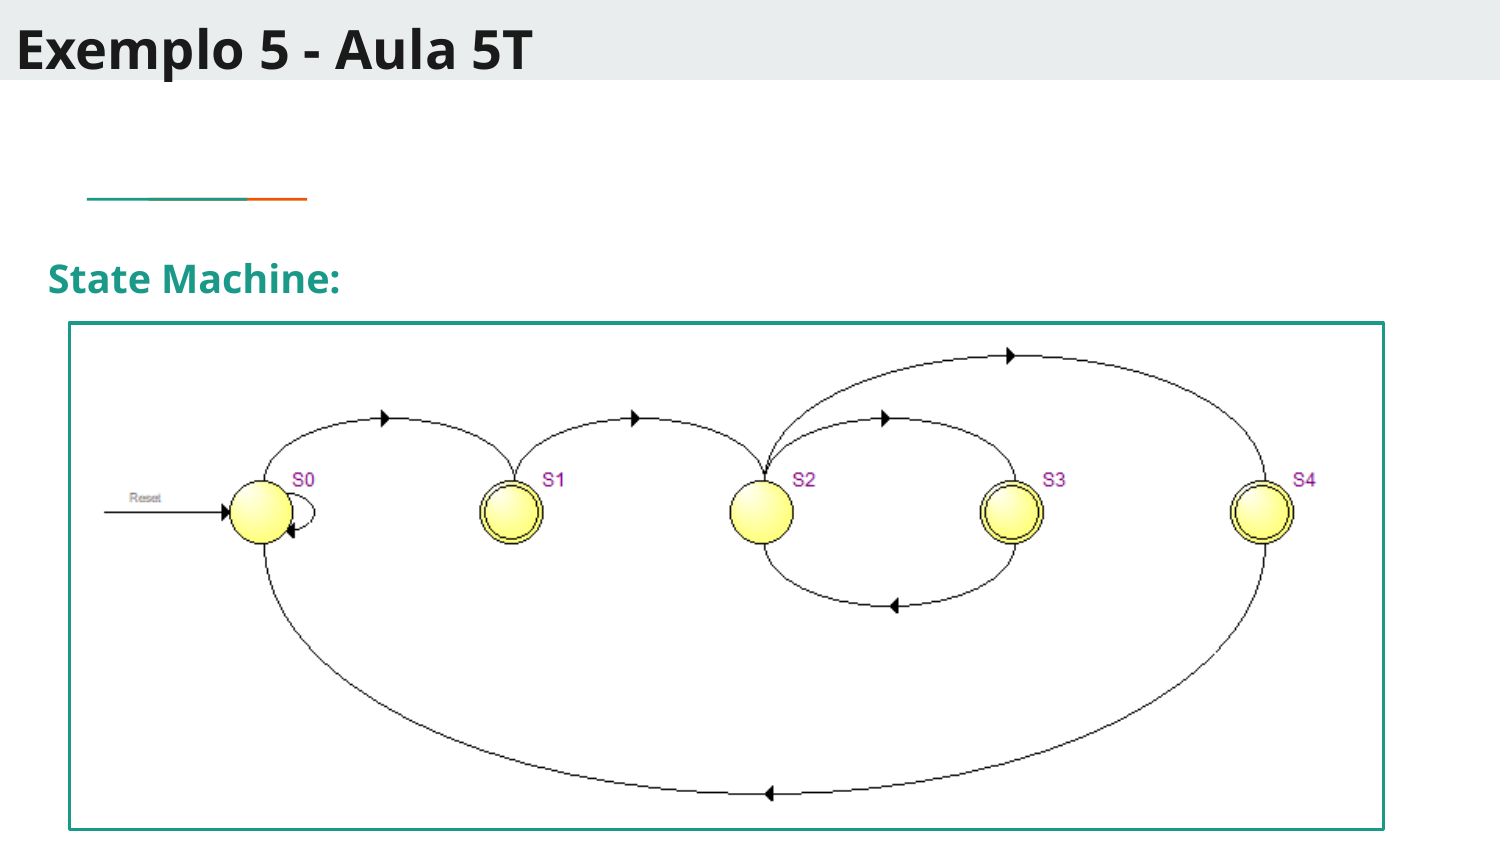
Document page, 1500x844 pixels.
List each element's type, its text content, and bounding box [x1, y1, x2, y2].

text_box State Machine: [32, 239, 525, 335]
title Exemplo 5 - Aula 5T [0, 0, 1262, 88]
picture [70, 324, 1382, 828]
